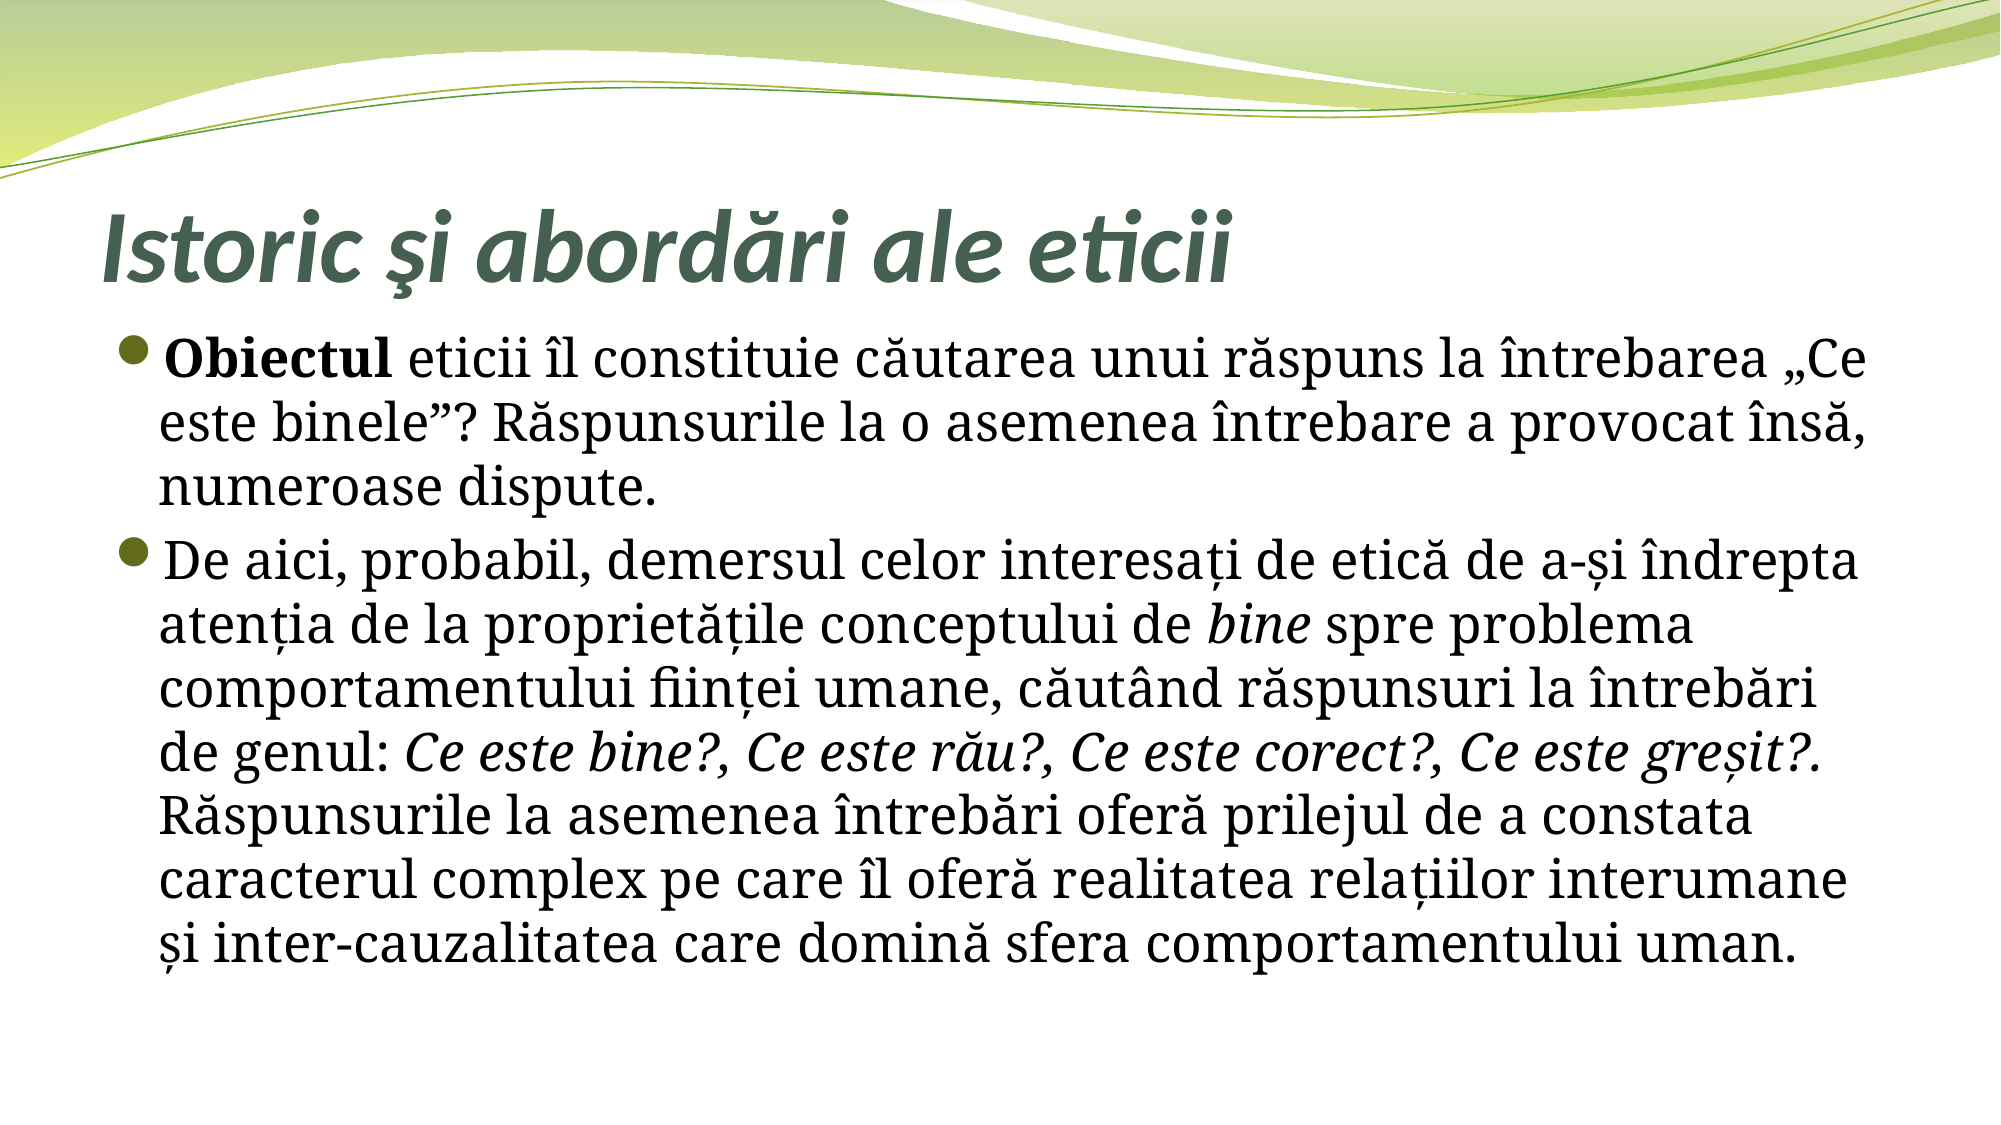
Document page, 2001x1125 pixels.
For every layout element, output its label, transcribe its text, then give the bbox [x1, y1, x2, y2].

title Istoric şi abordări ale eticii [99, 115, 1900, 303]
list Obiectul eticii îl constituie căutarea unui răspuns la întrebarea „Ce este binele”? Răspunsurile la o asemenea întrebare a provocat însă, numeroase dispute. De aici, probabil, demersul celor interesaţi de etică de a-şi îndrepta atenţia de la proprietăţile conceptului de bine spre problema comportamentului fiinţei umane, căutând răspunsuri la întrebări de genul: Ce este bine?, Ce este rău?, Ce este corect?, Ce este greşit?. Răspunsurile la asemenea întrebări oferă prilejul de a constata caracterul complex pe care îl oferă realitatea relaţiilor interumane şi inter-cauzalitatea care domină sfera comportamentului uman. [99, 317, 1900, 1038]
